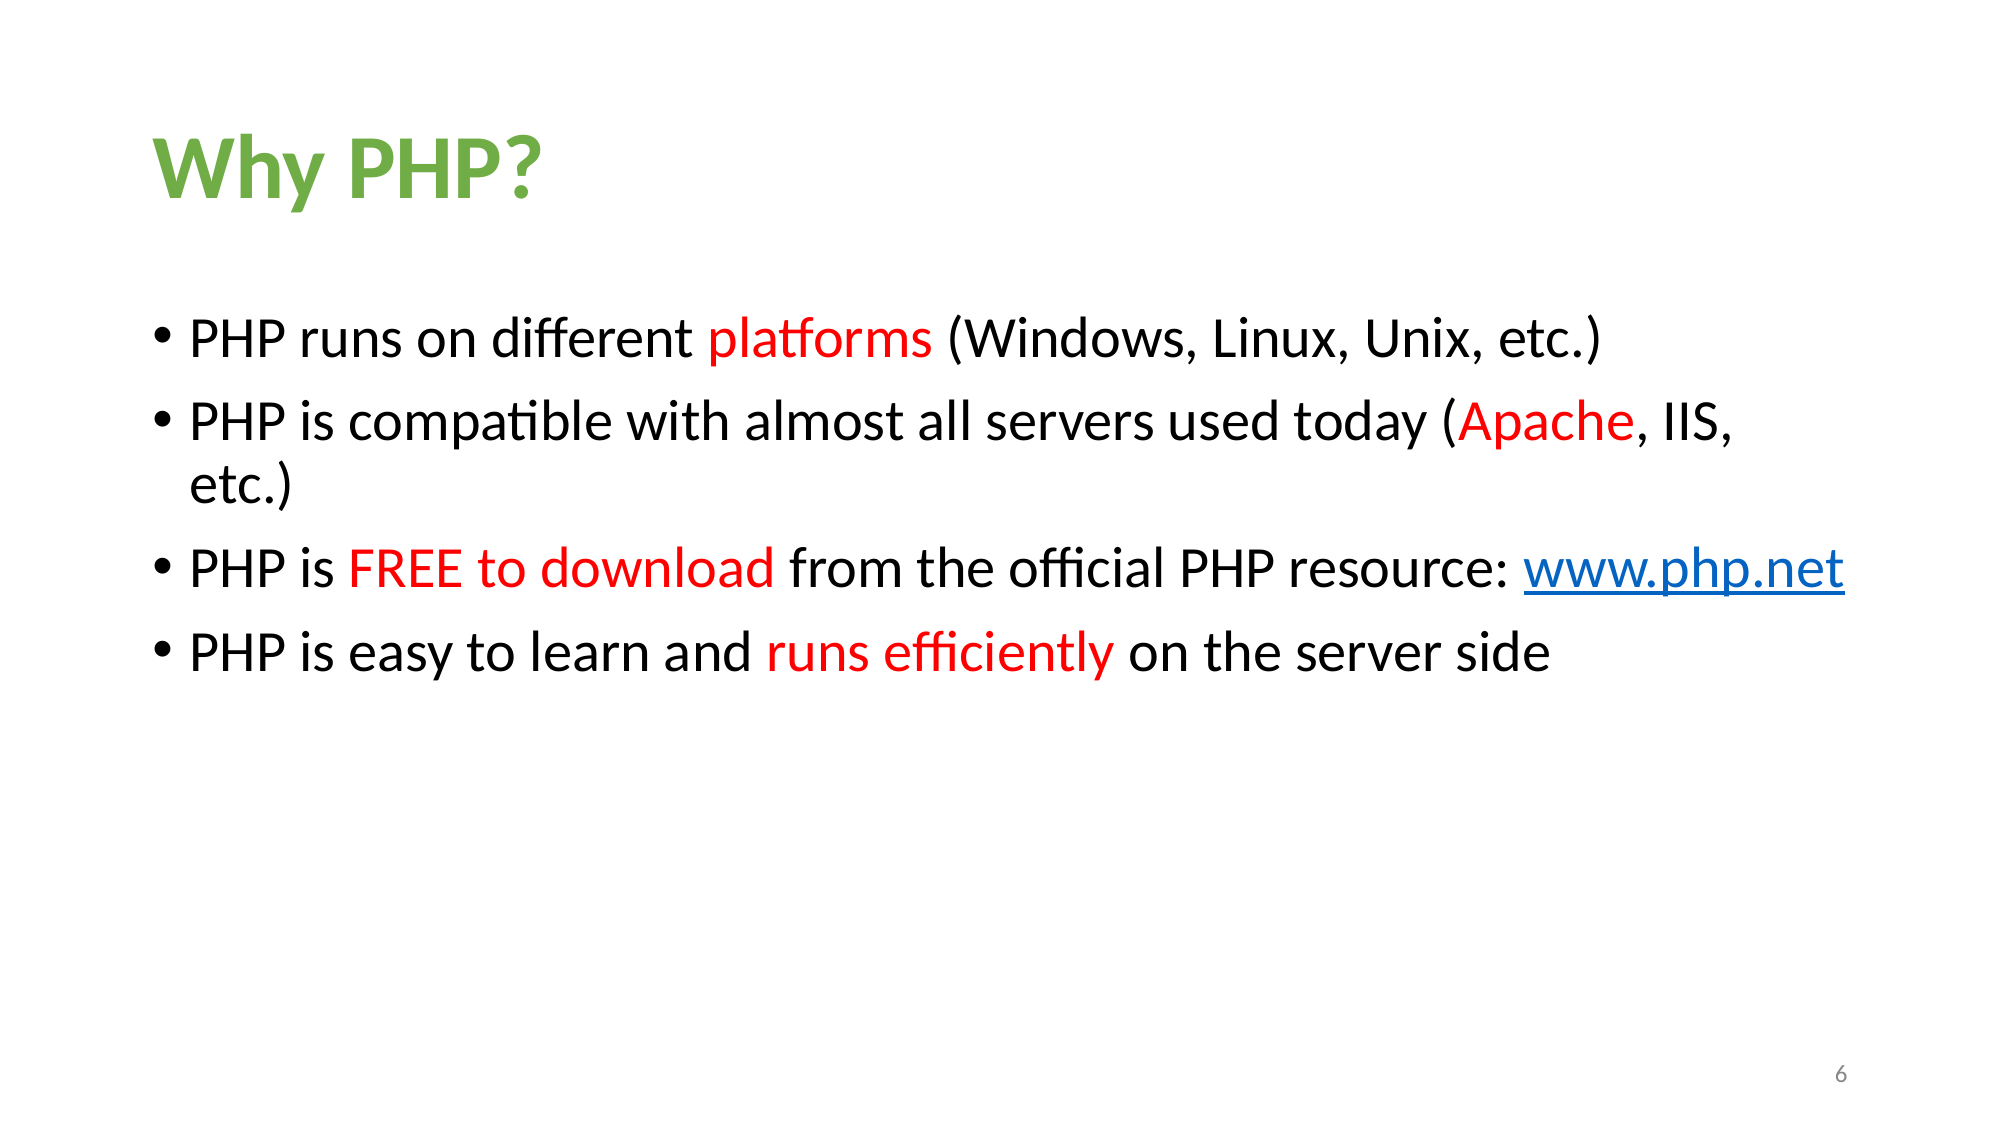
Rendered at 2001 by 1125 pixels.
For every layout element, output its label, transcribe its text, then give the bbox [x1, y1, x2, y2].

list PHP runs on different platforms (Windows, Linux, Unix, etc.) PHP is compatible with almost all servers used today (Apache, IIS, etc.) PHP is FREE to download from the official PHP resource: www.php.net PHP is easy to learn and runs efficiently on the server side [137, 299, 1863, 1014]
slide_number ‹#› [1412, 1042, 1863, 1103]
title Why PHP? [137, 59, 1863, 278]
